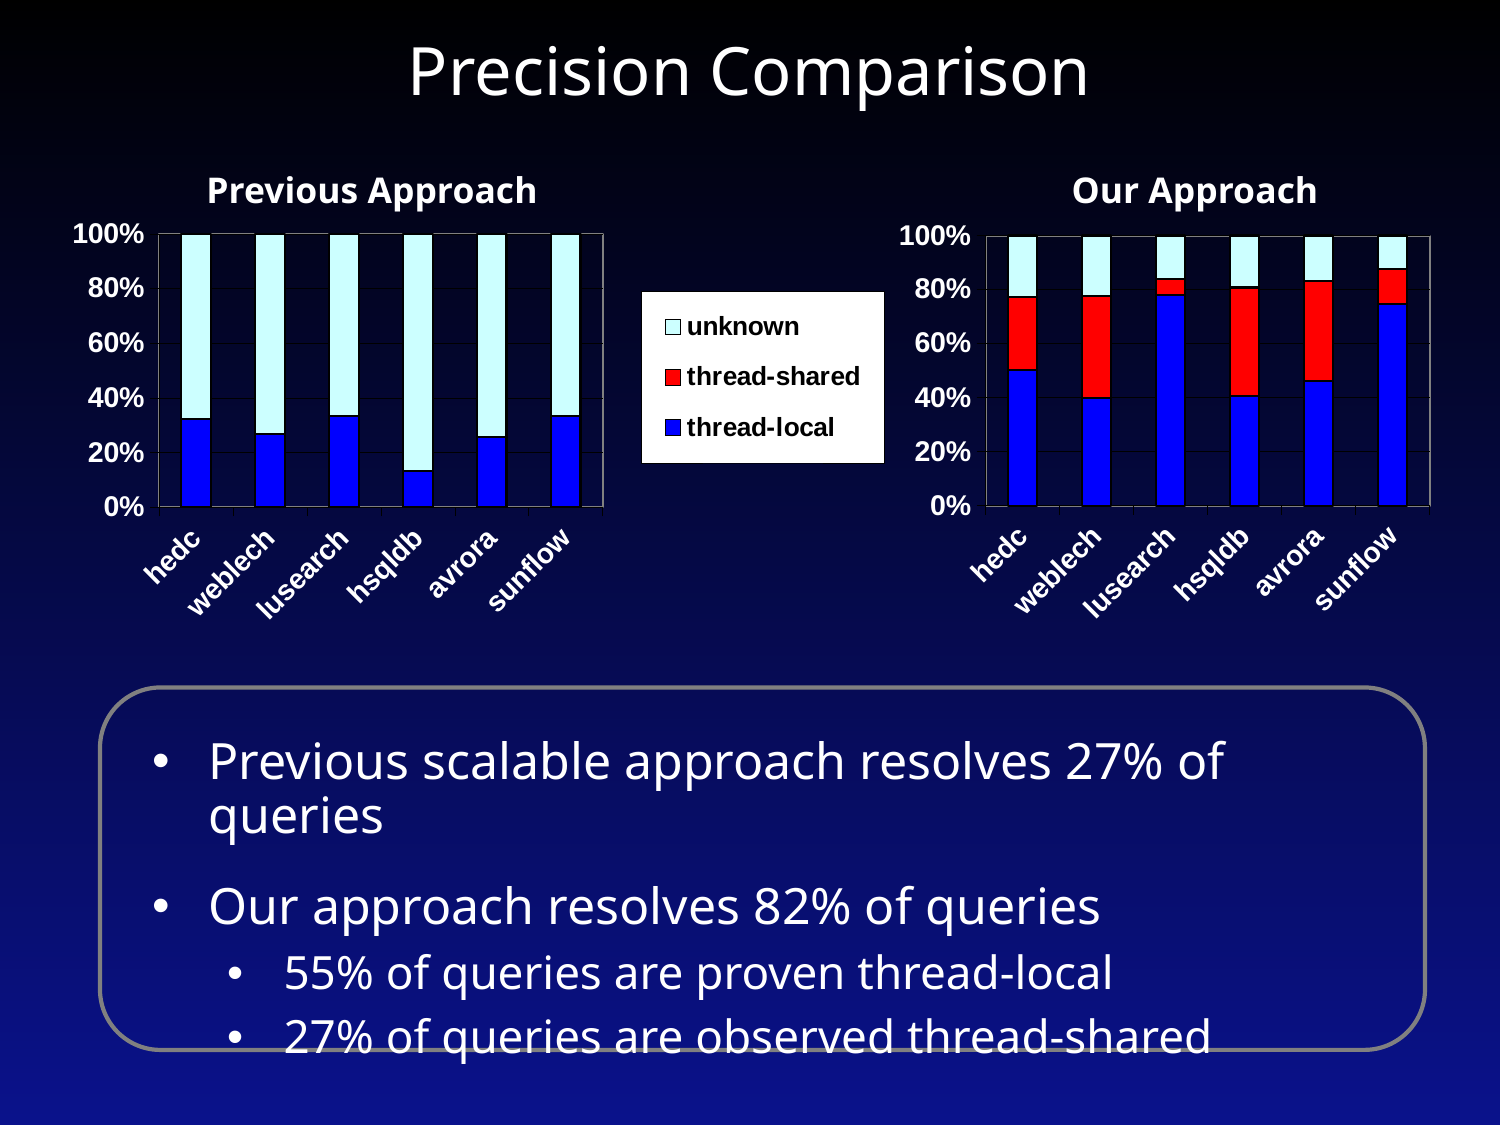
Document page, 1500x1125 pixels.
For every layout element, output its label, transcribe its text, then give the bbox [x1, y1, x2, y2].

text_box Previous scalable approach resolves 27% of queries Our approach resolves 82% of queries 55% of queries are proven thread-local 27% of queries are observed thread-shared [137, 728, 1400, 1038]
chart [2, 190, 1445, 655]
text_box Previous Approach [191, 160, 553, 189]
text_box Our Approach [1056, 160, 1334, 191]
title Precision Comparison [0, 12, 1500, 125]
text_box [99, 687, 1426, 1050]
